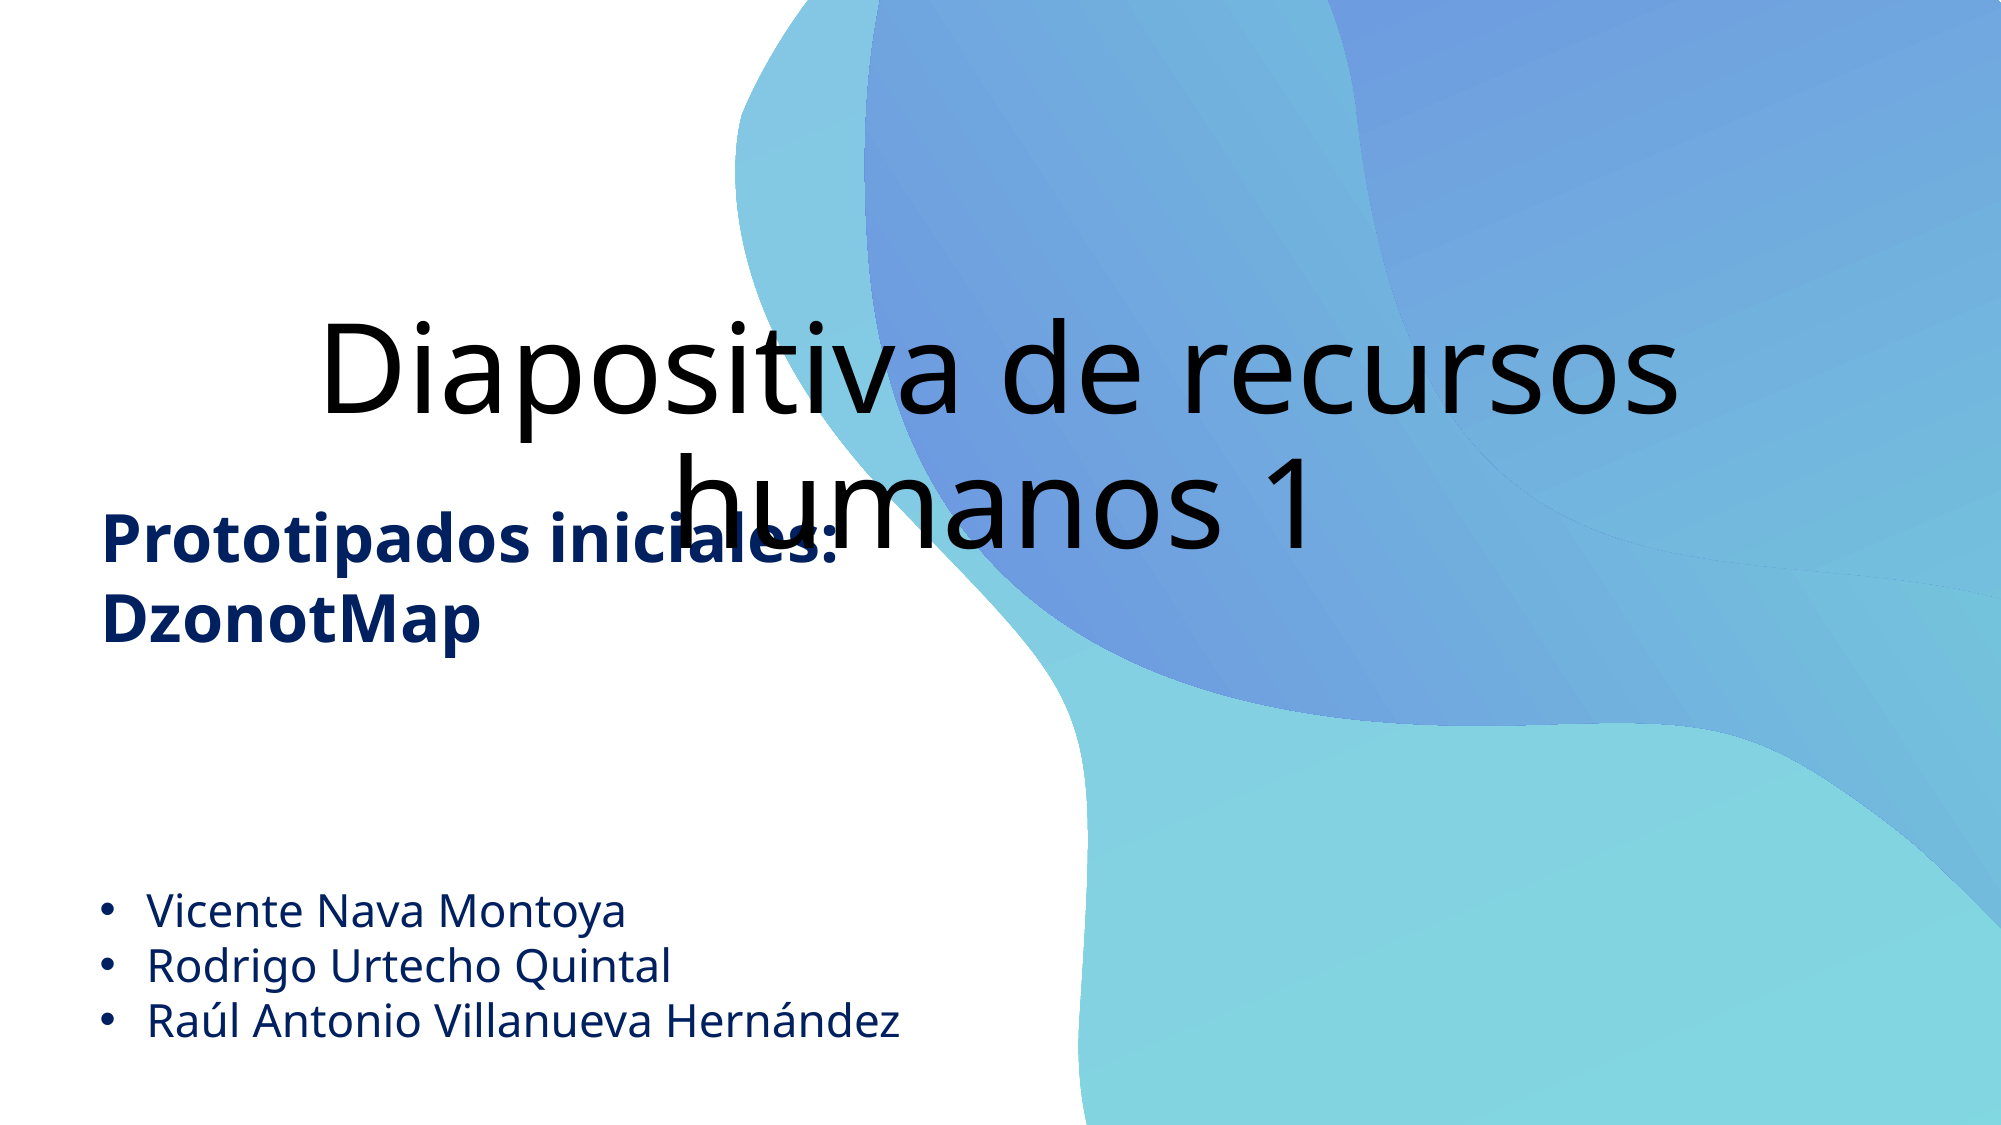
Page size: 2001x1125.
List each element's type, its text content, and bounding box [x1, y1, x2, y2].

text_box Vicente Nava Montoya Rodrigo Urtecho Quintal Raúl Antonio Villanueva Hernández [99, 881, 796, 1047]
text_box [796, 0, 2000, 1125]
title Diapositiva de recursos humanos 1 [249, 184, 796, 576]
text_box Prototipados iniciales: DzonotMap [100, 495, 796, 656]
